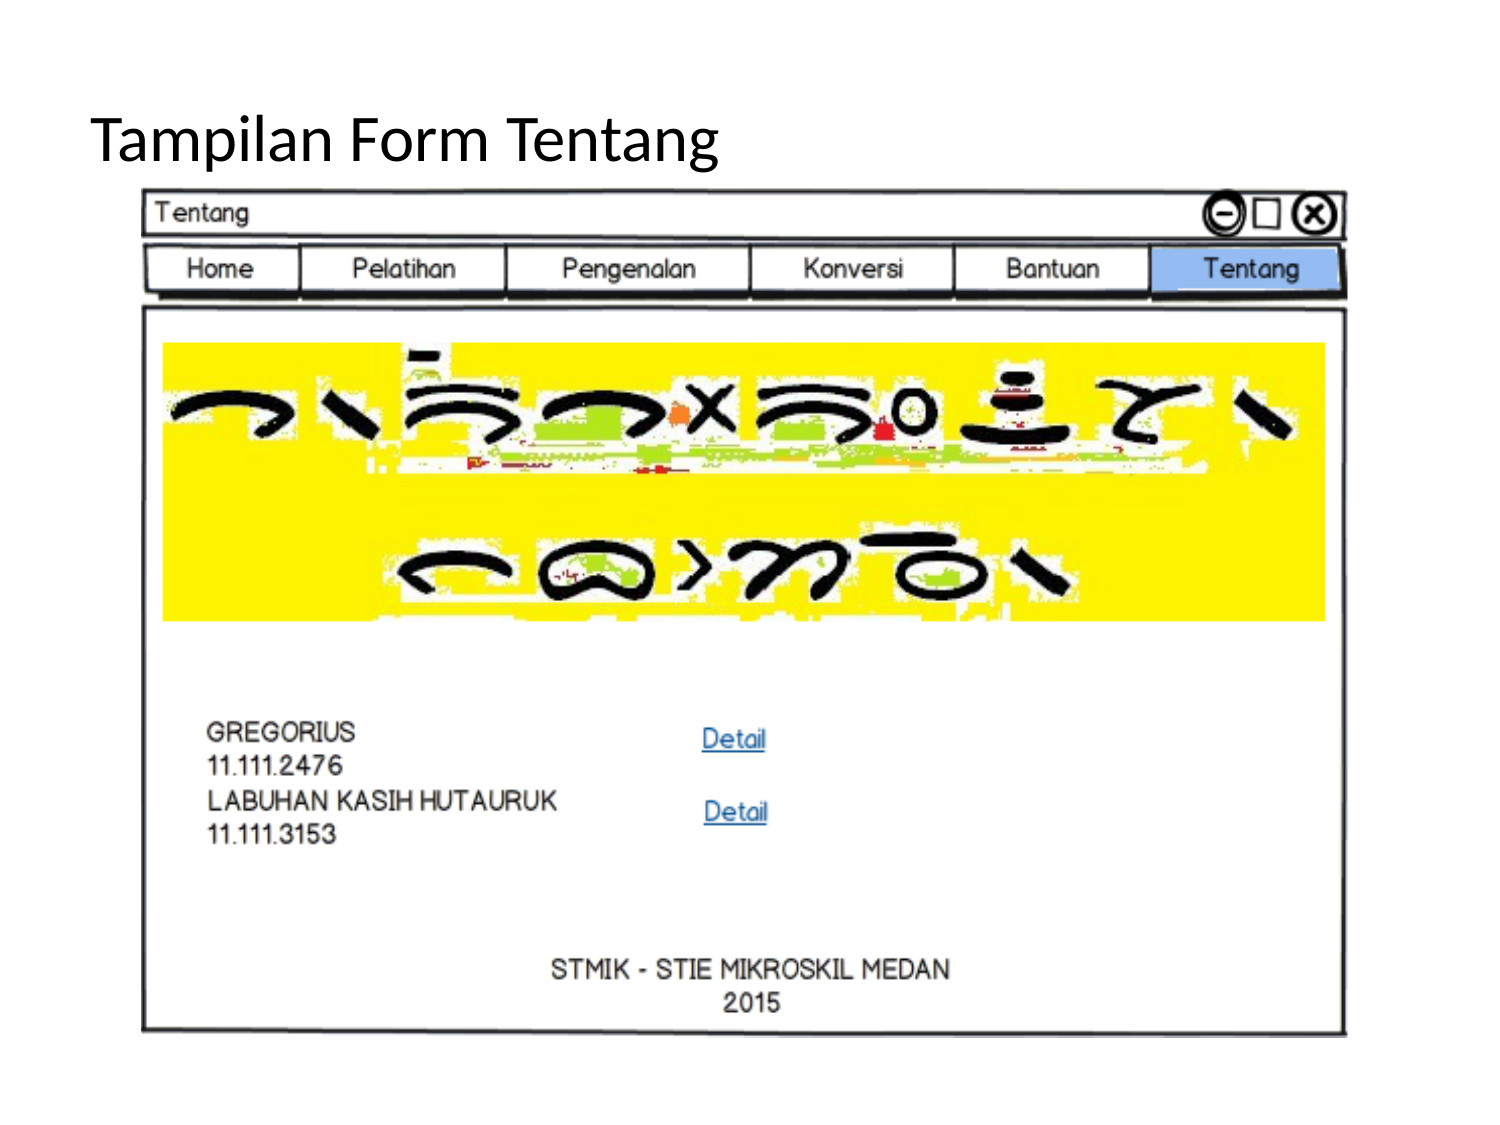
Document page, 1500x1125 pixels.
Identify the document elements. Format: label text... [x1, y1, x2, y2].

picture [141, 187, 1351, 1038]
list Tampilan Form Tentang [75, 87, 1425, 830]
